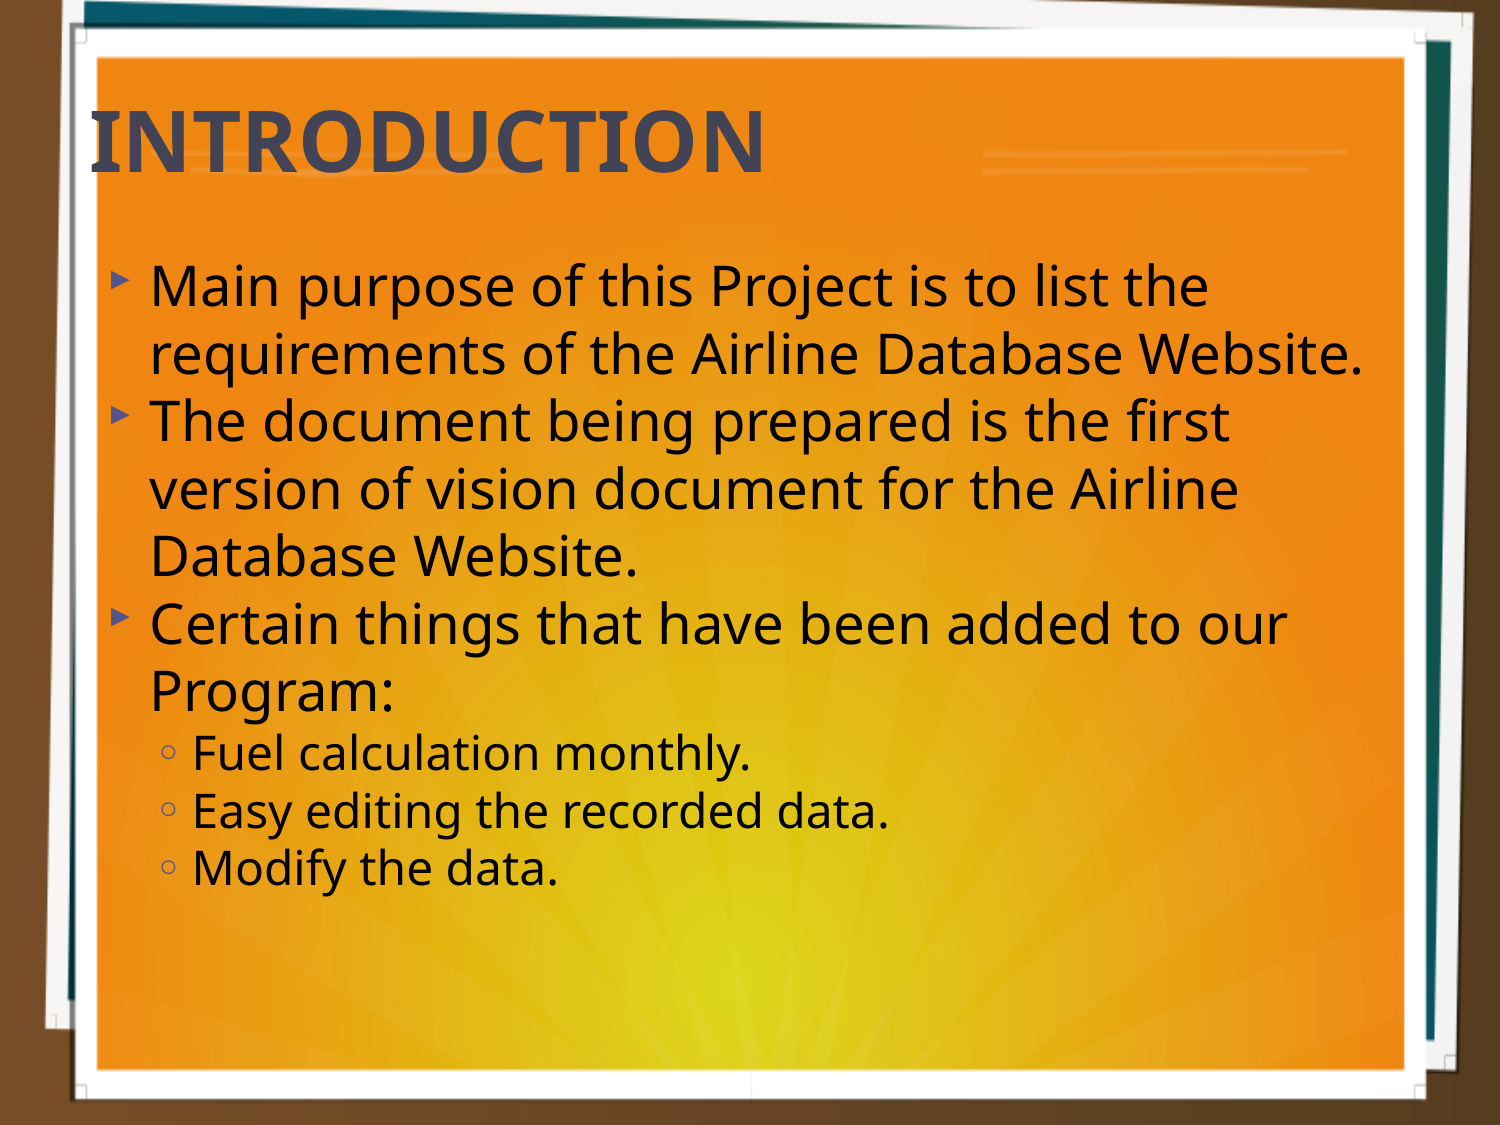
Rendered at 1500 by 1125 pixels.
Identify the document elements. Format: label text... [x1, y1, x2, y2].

text_box INTRODUCTION [75, 45, 1425, 233]
text_box Main purpose of this Project is to list the requirements of the Airline Database Website. The document being prepared is the first version of vision document for the Airline Database Website. Certain things that have been added to our Program: Fuel calculation monthly. Easy editing the recorded data. Modify the data. [75, 243, 1425, 986]
picture [0, 0, 1500, 1125]
